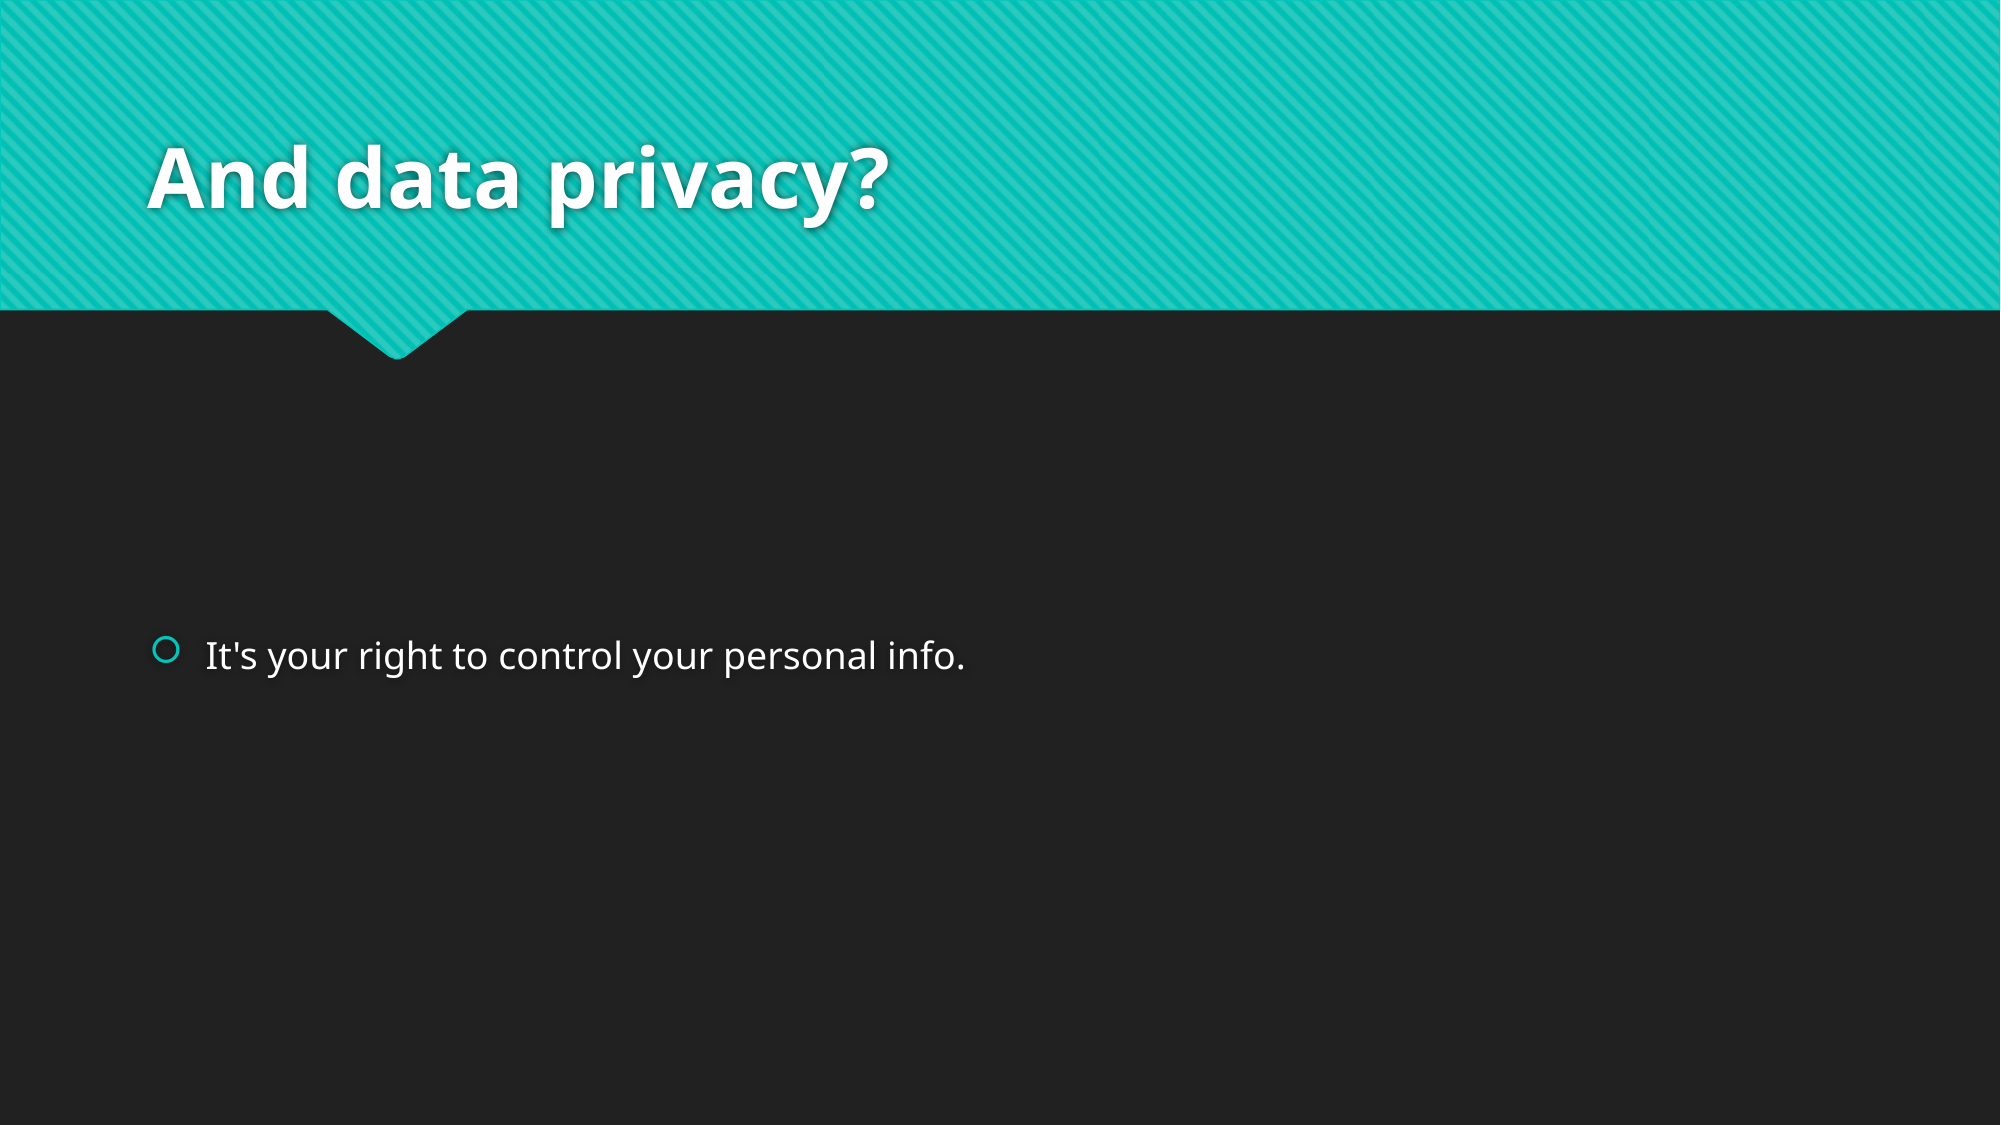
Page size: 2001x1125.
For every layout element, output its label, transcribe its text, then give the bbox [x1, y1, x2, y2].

list It's your right to control your personal info. [134, 364, 1866, 962]
title And data privacy? [132, 73, 1868, 233]
